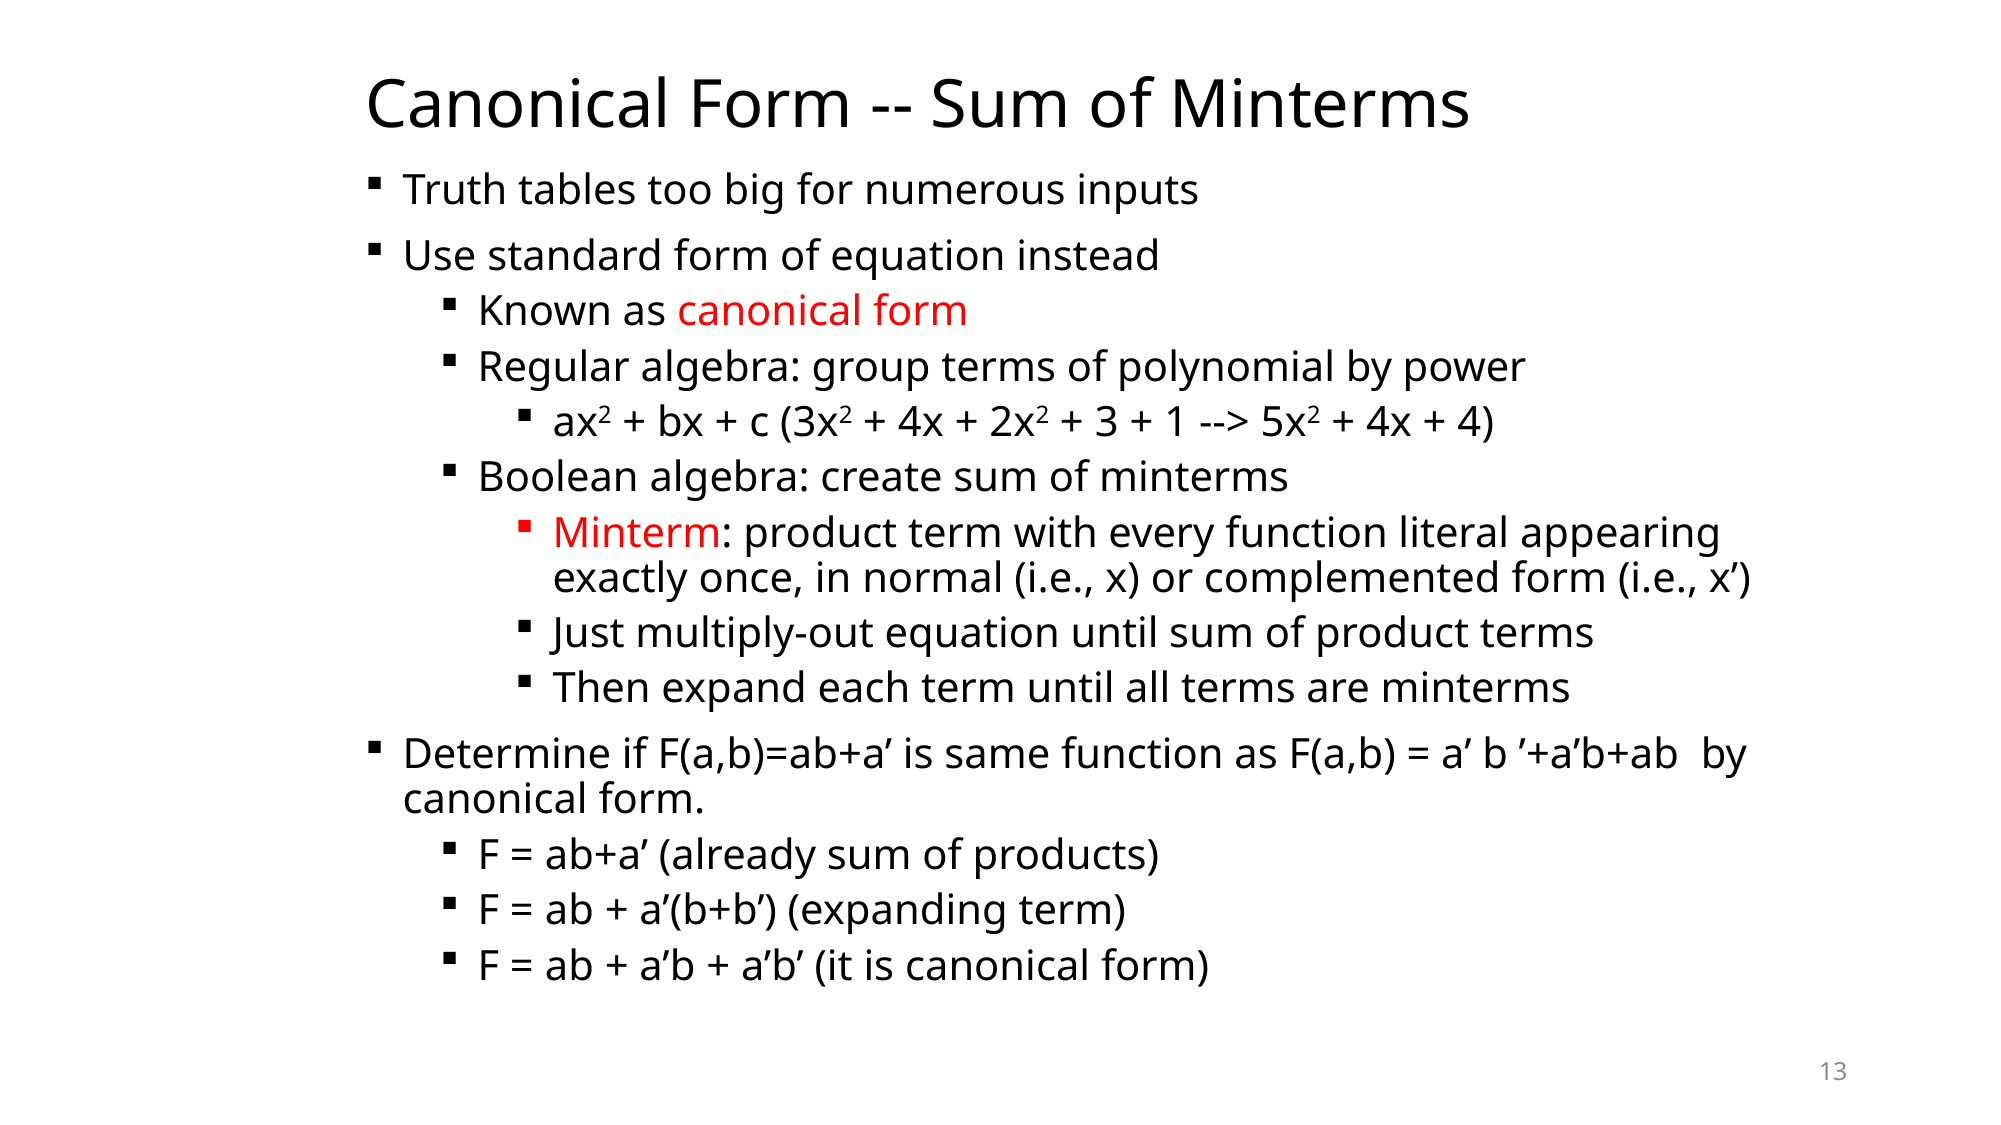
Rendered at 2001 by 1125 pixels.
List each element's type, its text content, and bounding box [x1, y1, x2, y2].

list Truth tables too big for numerous inputs Use standard form of equation instead Known as canonical form Regular algebra: group terms of polynomial by power ax2 + bx + c (3x2 + 4x + 2x2 + 3 + 1 ‐‐> 5x2 + 4x + 4) Boolean algebra: create sum of minterms Minterm: product term with every function literal appearing exactly once, in normal (i.e., x) or complemented form (i.e., x’) Just multiply‐out equation until sum of product terms Then expand each term until all terms are minterms Determine if F(a,b)=ab+a’ is same function as F(a,b) = a’ b ’+a’b+ab by canonical form. F = ab+a’ (already sum of products) F = ab + a’(b+b’) (expanding term) F = ab + a’b + a’b’ (it is canonical form) [350, 160, 1768, 1100]
title Canonical Form ‐‐ Sum of Minterms [350, 50, 1688, 161]
slide_number 13 [1412, 1042, 1863, 1103]
